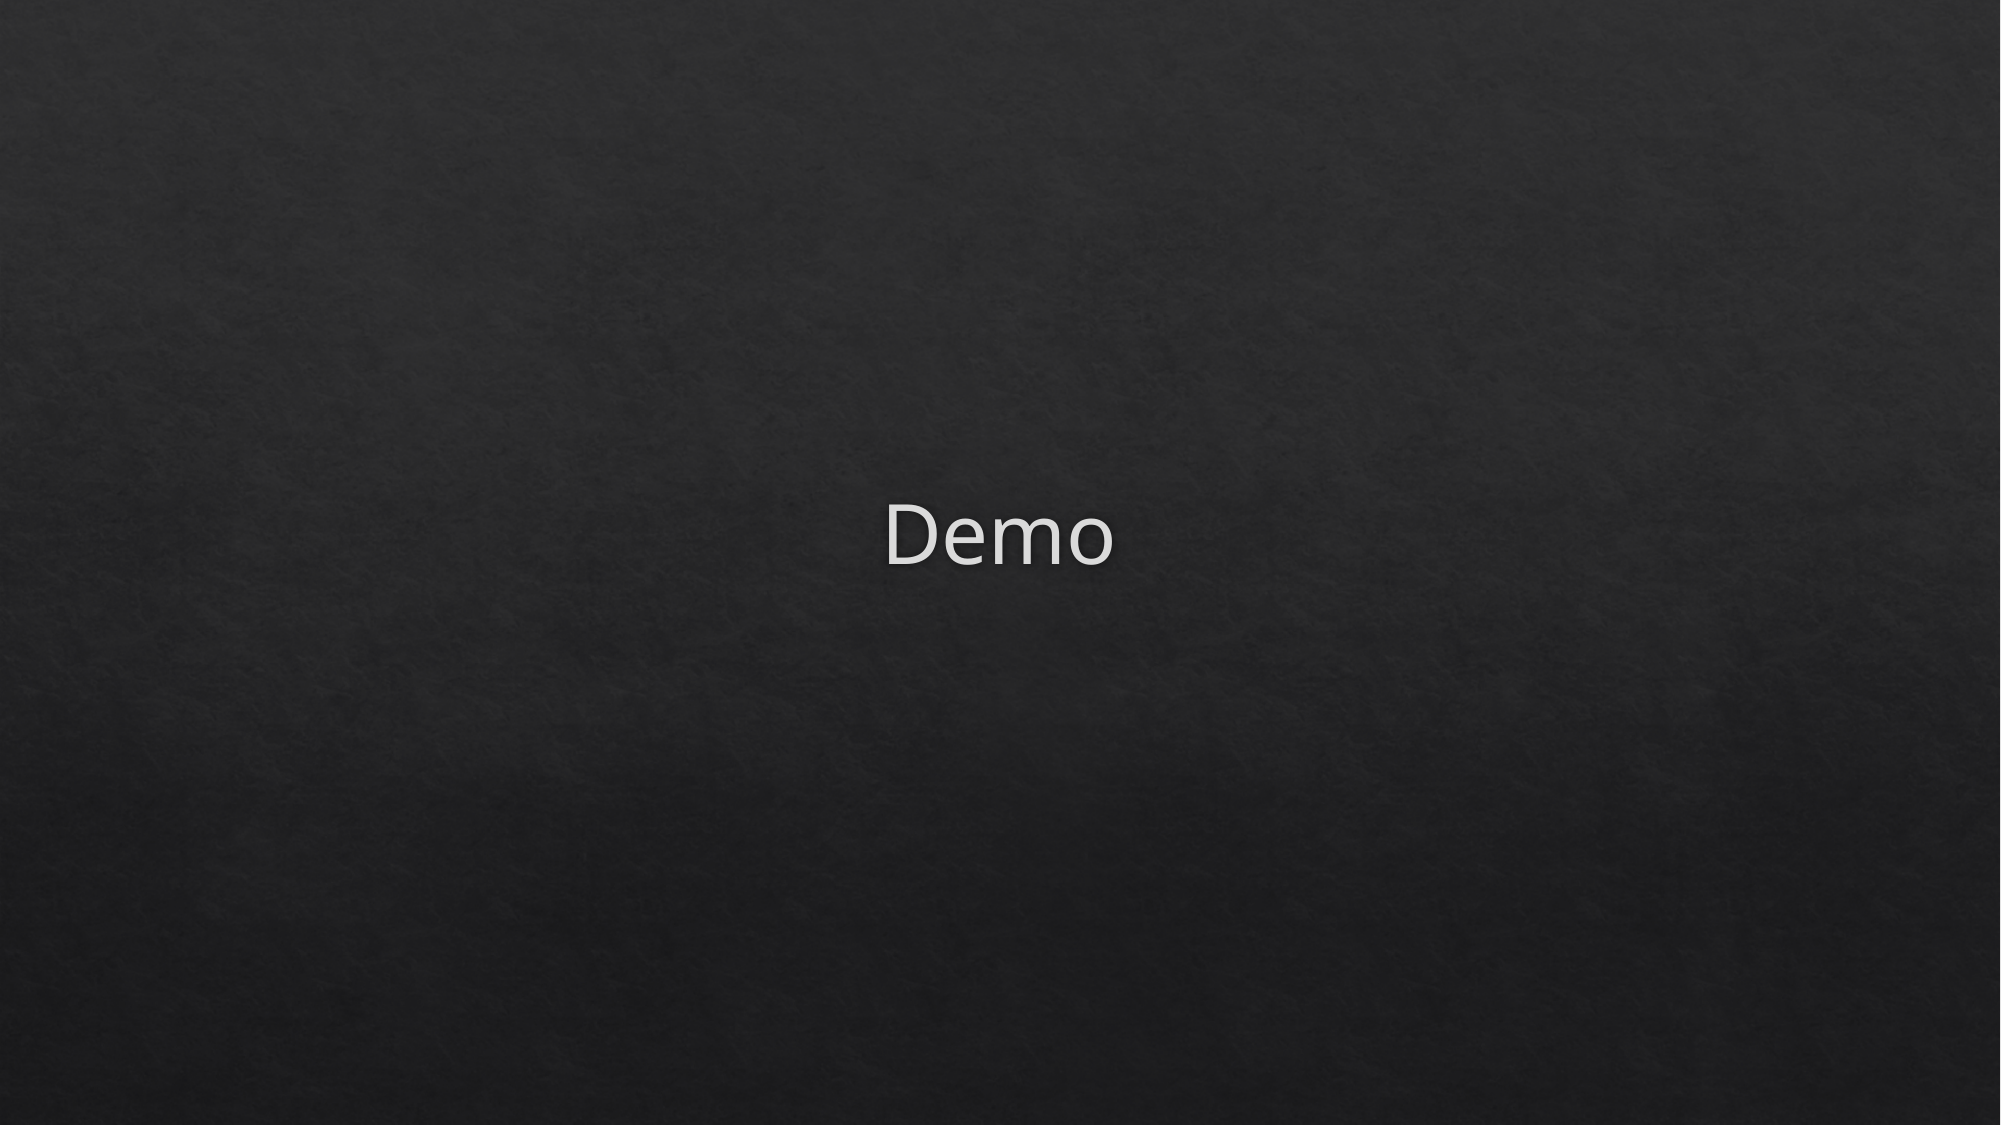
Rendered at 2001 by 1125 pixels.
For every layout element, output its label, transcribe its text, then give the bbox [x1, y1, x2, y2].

title Demo [212, 288, 1786, 589]
